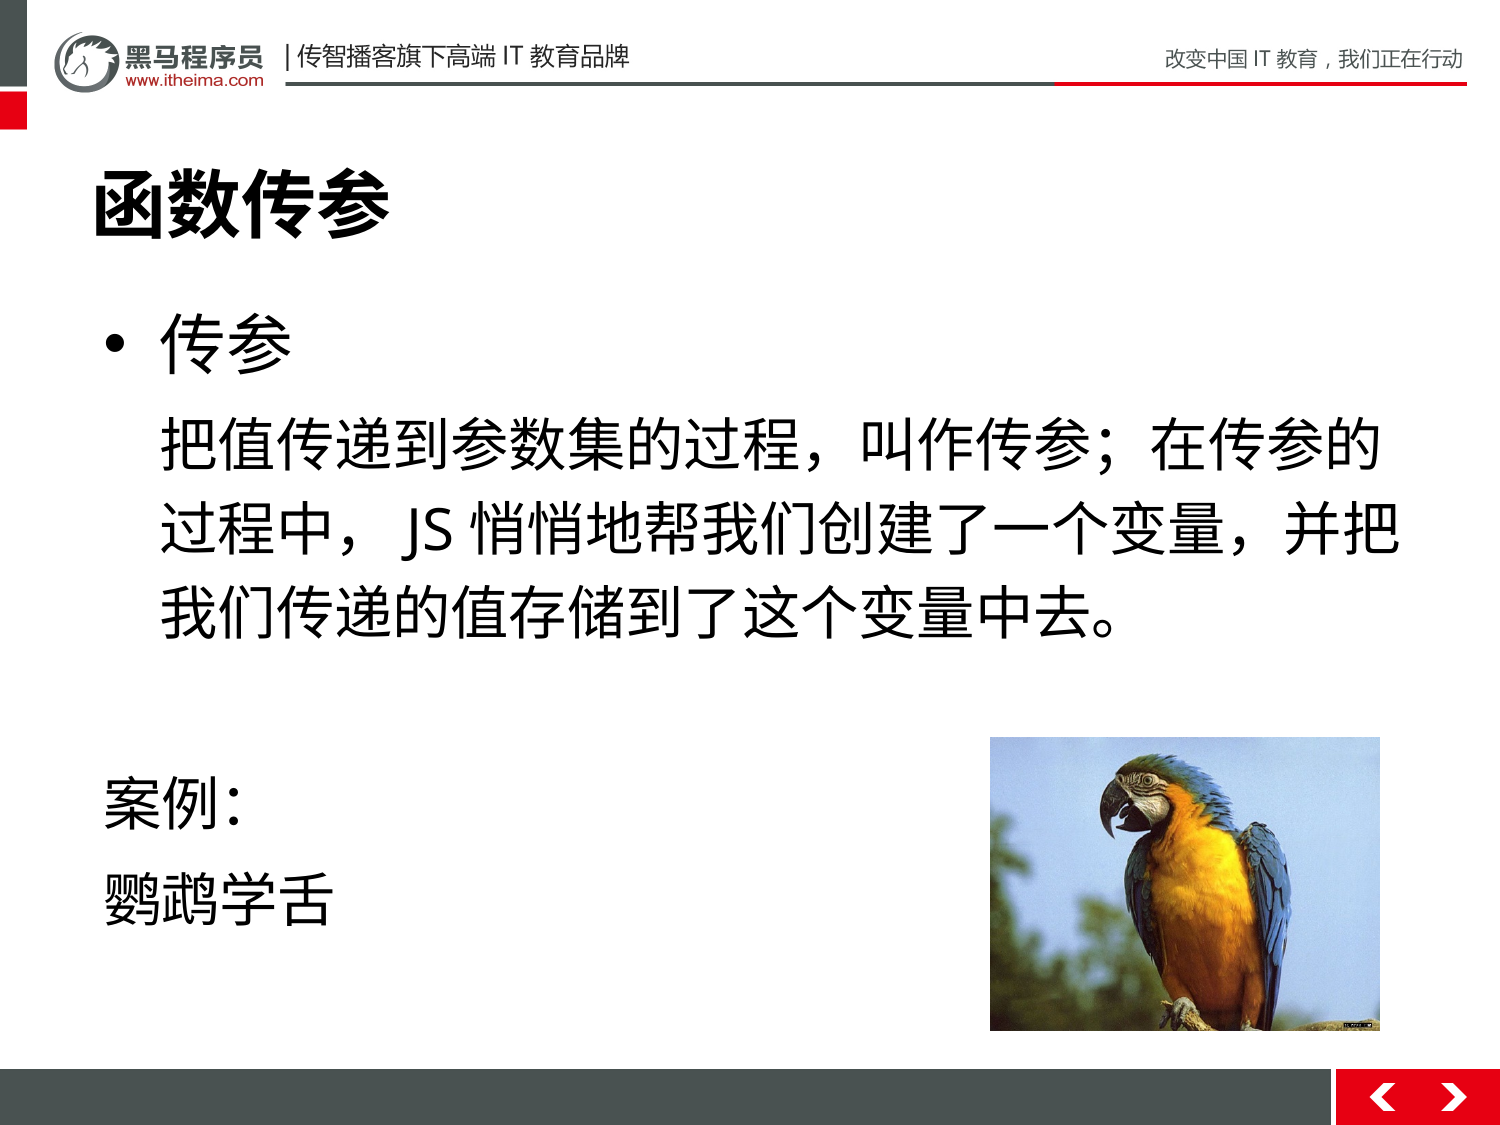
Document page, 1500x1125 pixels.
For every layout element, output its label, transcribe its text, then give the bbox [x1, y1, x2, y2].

picture [0, 0, 1500, 1125]
title 函数传参 [76, 125, 1427, 280]
list 传参 把值传递到参数集的过程，叫作传参；在传参的过程中，JS悄悄地帮我们创建了一个变量，并把我们传递的值存储到了这个变量中去。 案例： 鹦鹉学舌 [88, 279, 1439, 1031]
